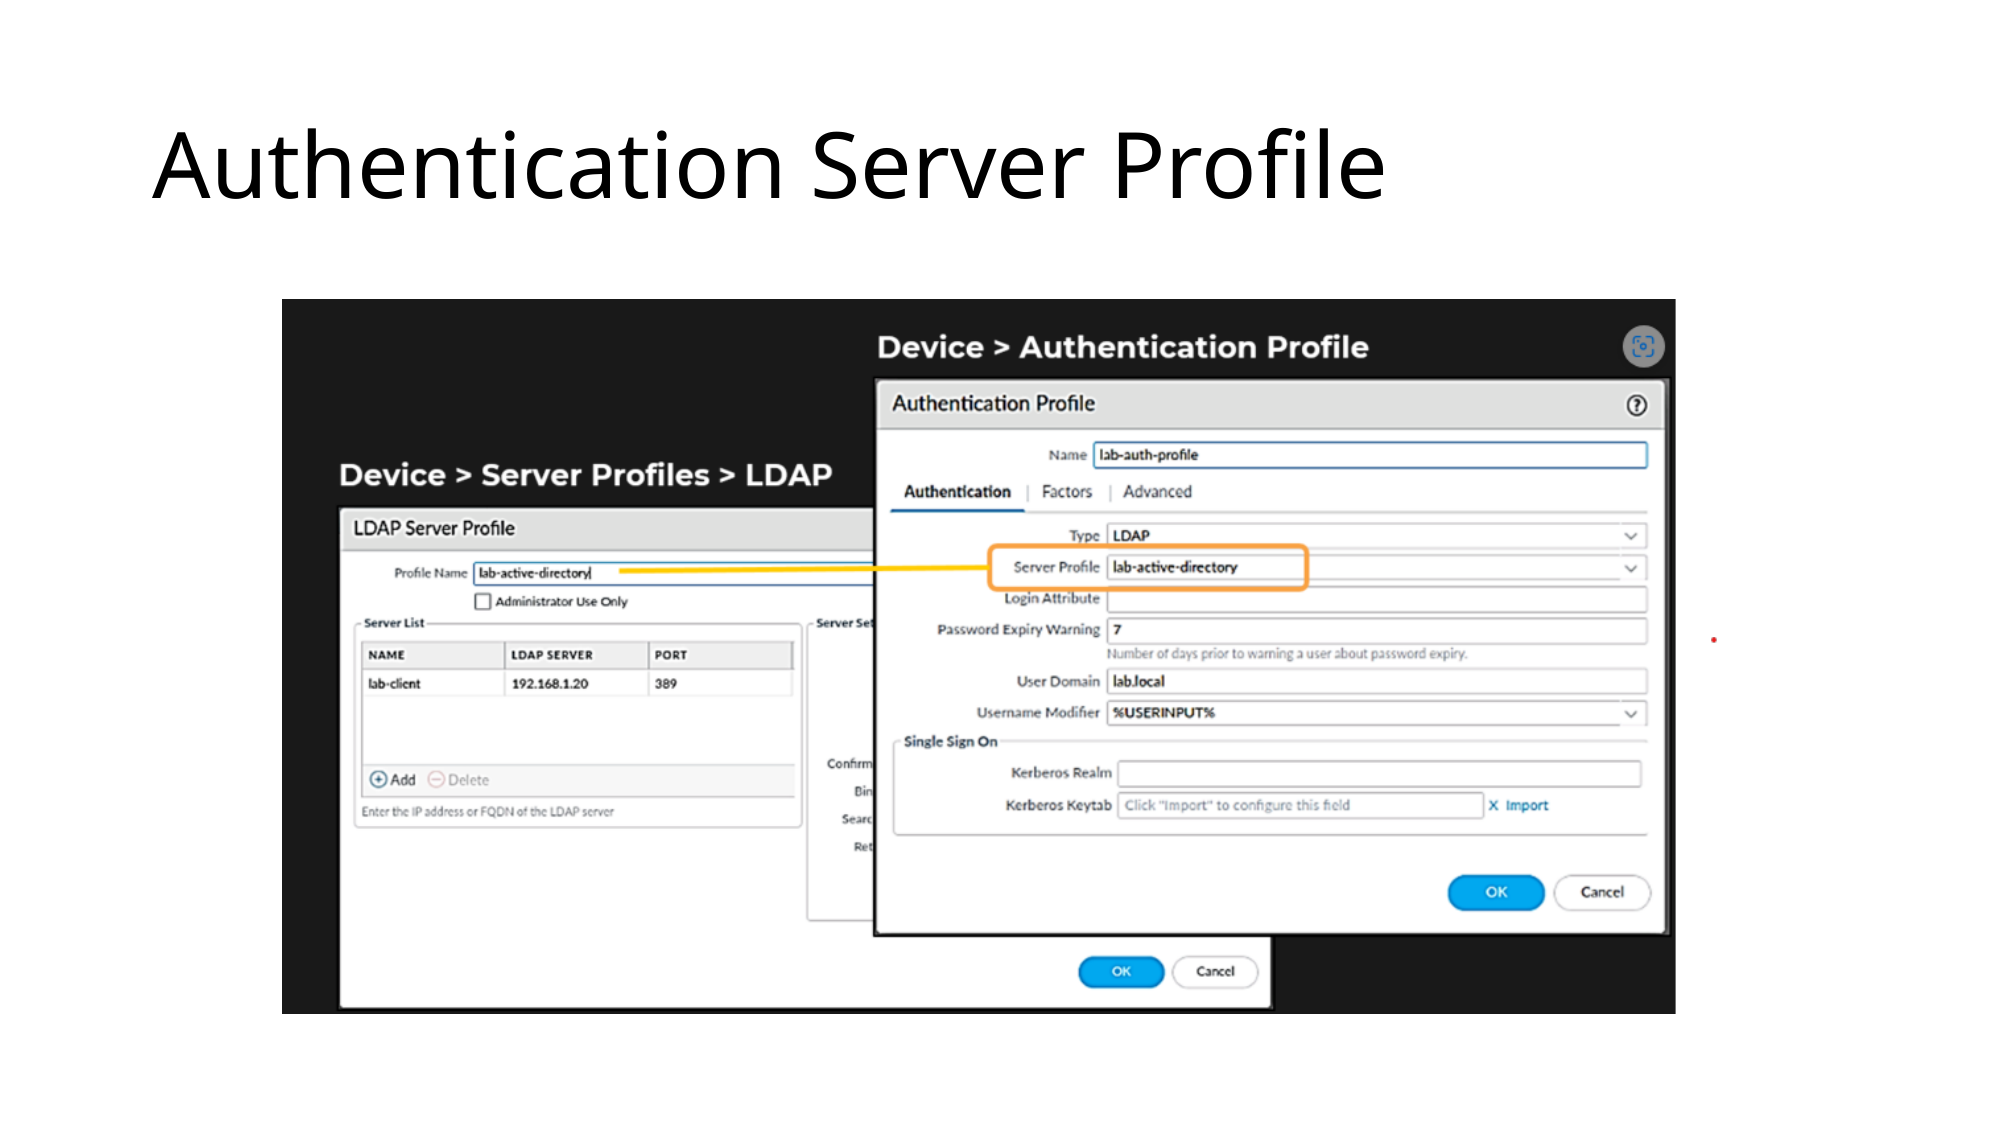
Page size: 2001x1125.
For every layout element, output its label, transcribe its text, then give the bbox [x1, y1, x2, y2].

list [282, 299, 1718, 1014]
title Authentication Server Profile [137, 59, 1863, 278]
